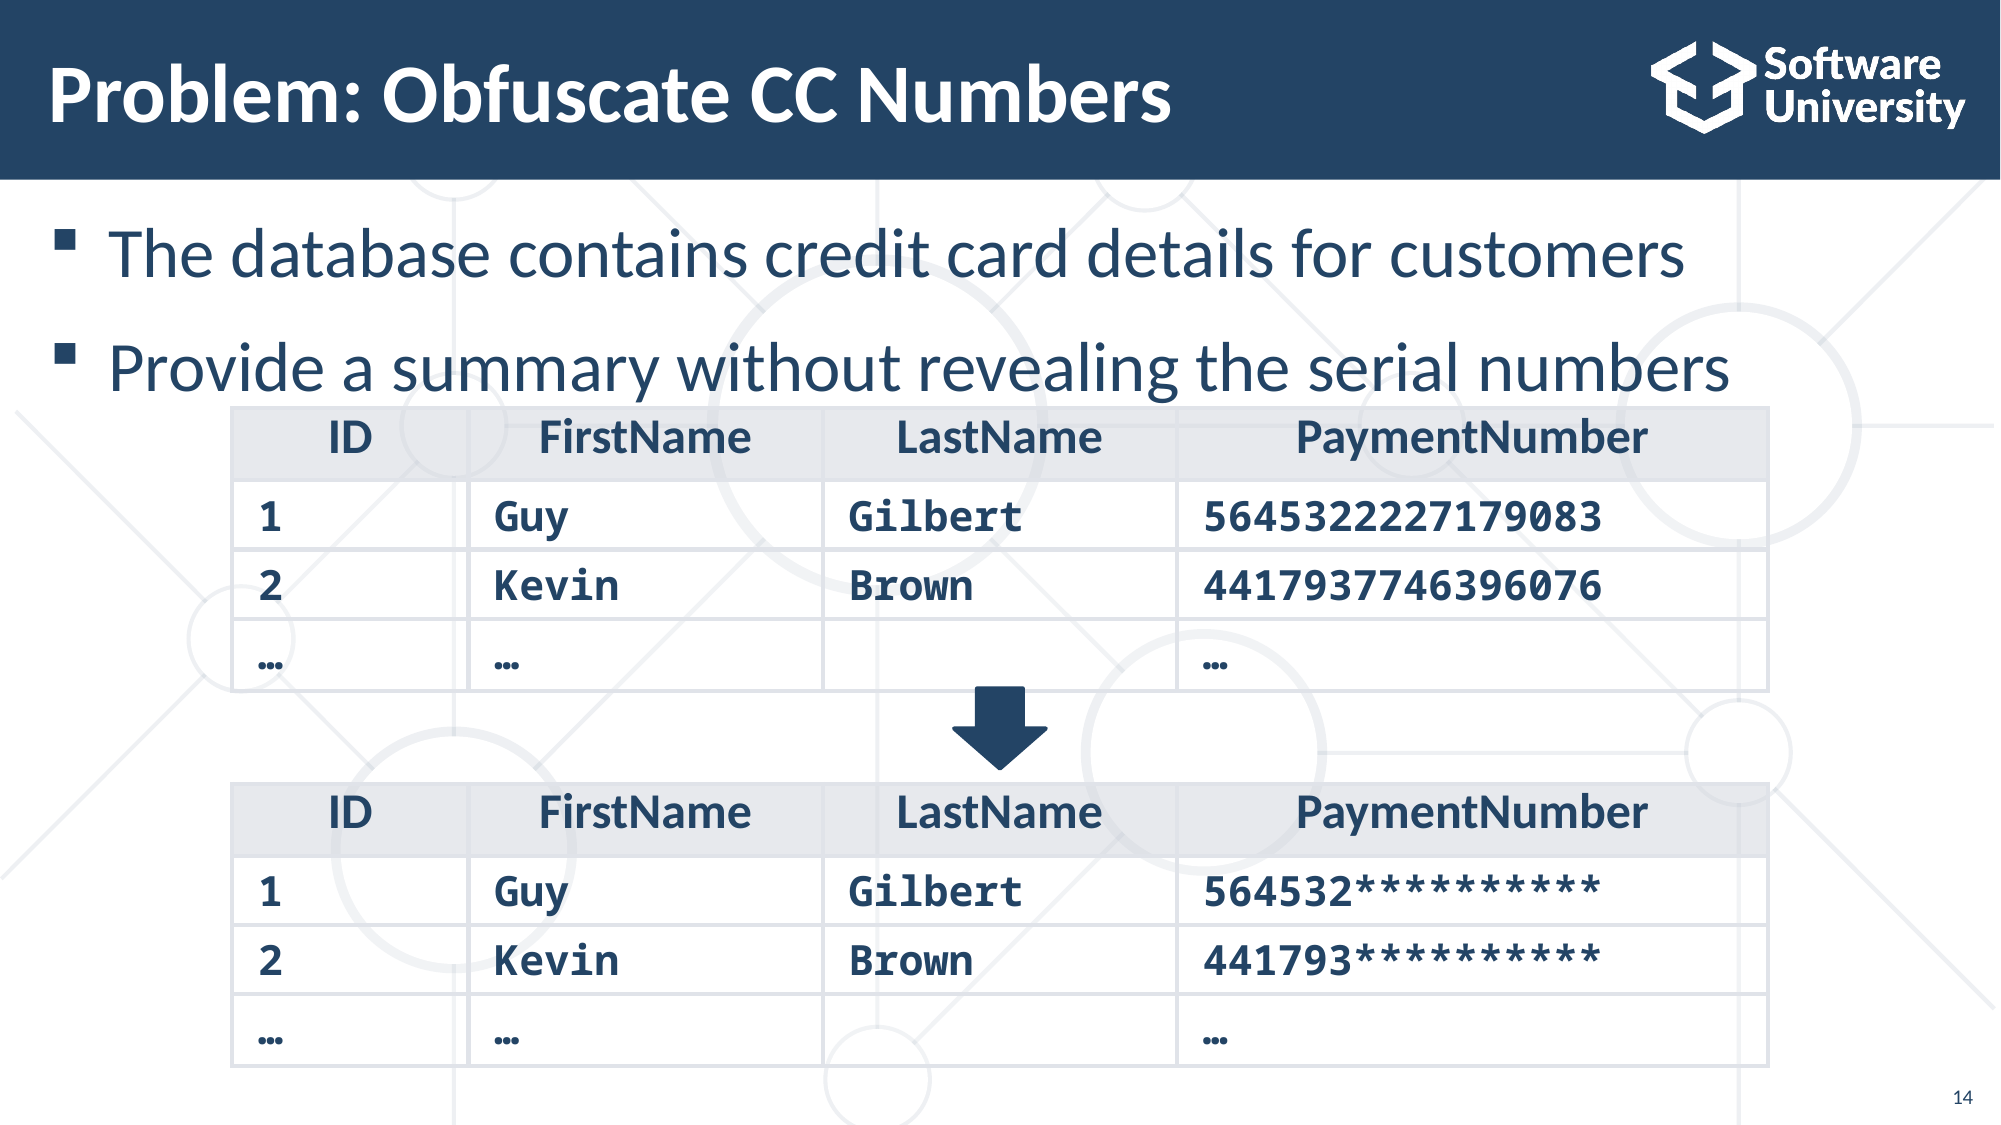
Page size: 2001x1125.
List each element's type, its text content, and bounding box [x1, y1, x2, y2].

table_cell … [234, 996, 466, 1064]
table_cell … [471, 996, 821, 1064]
table_cell 2 [234, 552, 466, 617]
table_cell 1 [234, 858, 466, 923]
table_header ID [234, 786, 466, 854]
table_cell … [234, 621, 466, 689]
table_cell [825, 996, 1175, 1064]
table_header FirstName [471, 786, 821, 854]
table_cell 1 [234, 482, 466, 547]
table_header LastName [825, 410, 1175, 478]
table_cell Brown [825, 927, 1175, 992]
table_cell Gilbert [825, 858, 1175, 923]
picture [1651, 41, 1966, 134]
table_cell Kevin [471, 927, 821, 992]
table_cell 441793********** [1179, 927, 1766, 992]
table_header LastName [825, 786, 1175, 854]
table_header FirstName [471, 410, 821, 478]
table_cell 4417937746396076 [1179, 552, 1766, 617]
table_cell [825, 621, 1175, 689]
table_cell … [471, 621, 821, 689]
table_cell … [1179, 996, 1766, 1064]
slide_number 14 [1927, 1067, 1989, 1117]
title Problem: Obfuscate CC Numbers [31, 16, 1625, 162]
text_box [952, 686, 1048, 771]
table_cell Kevin [471, 552, 821, 617]
table_cell 5645322227179083 [1179, 482, 1766, 547]
table_cell Guy [471, 858, 821, 923]
table_cell Guy [471, 482, 821, 547]
table_cell 564532********** [1179, 858, 1766, 923]
list The database contains credit card details for customers Provide a summary without revealing the serial numbers [31, 196, 1970, 1104]
table_cell … [1179, 621, 1766, 689]
table_cell Gilbert [825, 482, 1175, 547]
table_header PaymentNumber [1179, 786, 1766, 854]
table_cell Brown [825, 552, 1175, 617]
table_header PaymentNumber [1179, 410, 1766, 478]
table_cell 2 [234, 927, 466, 992]
table_header ID [234, 410, 466, 478]
